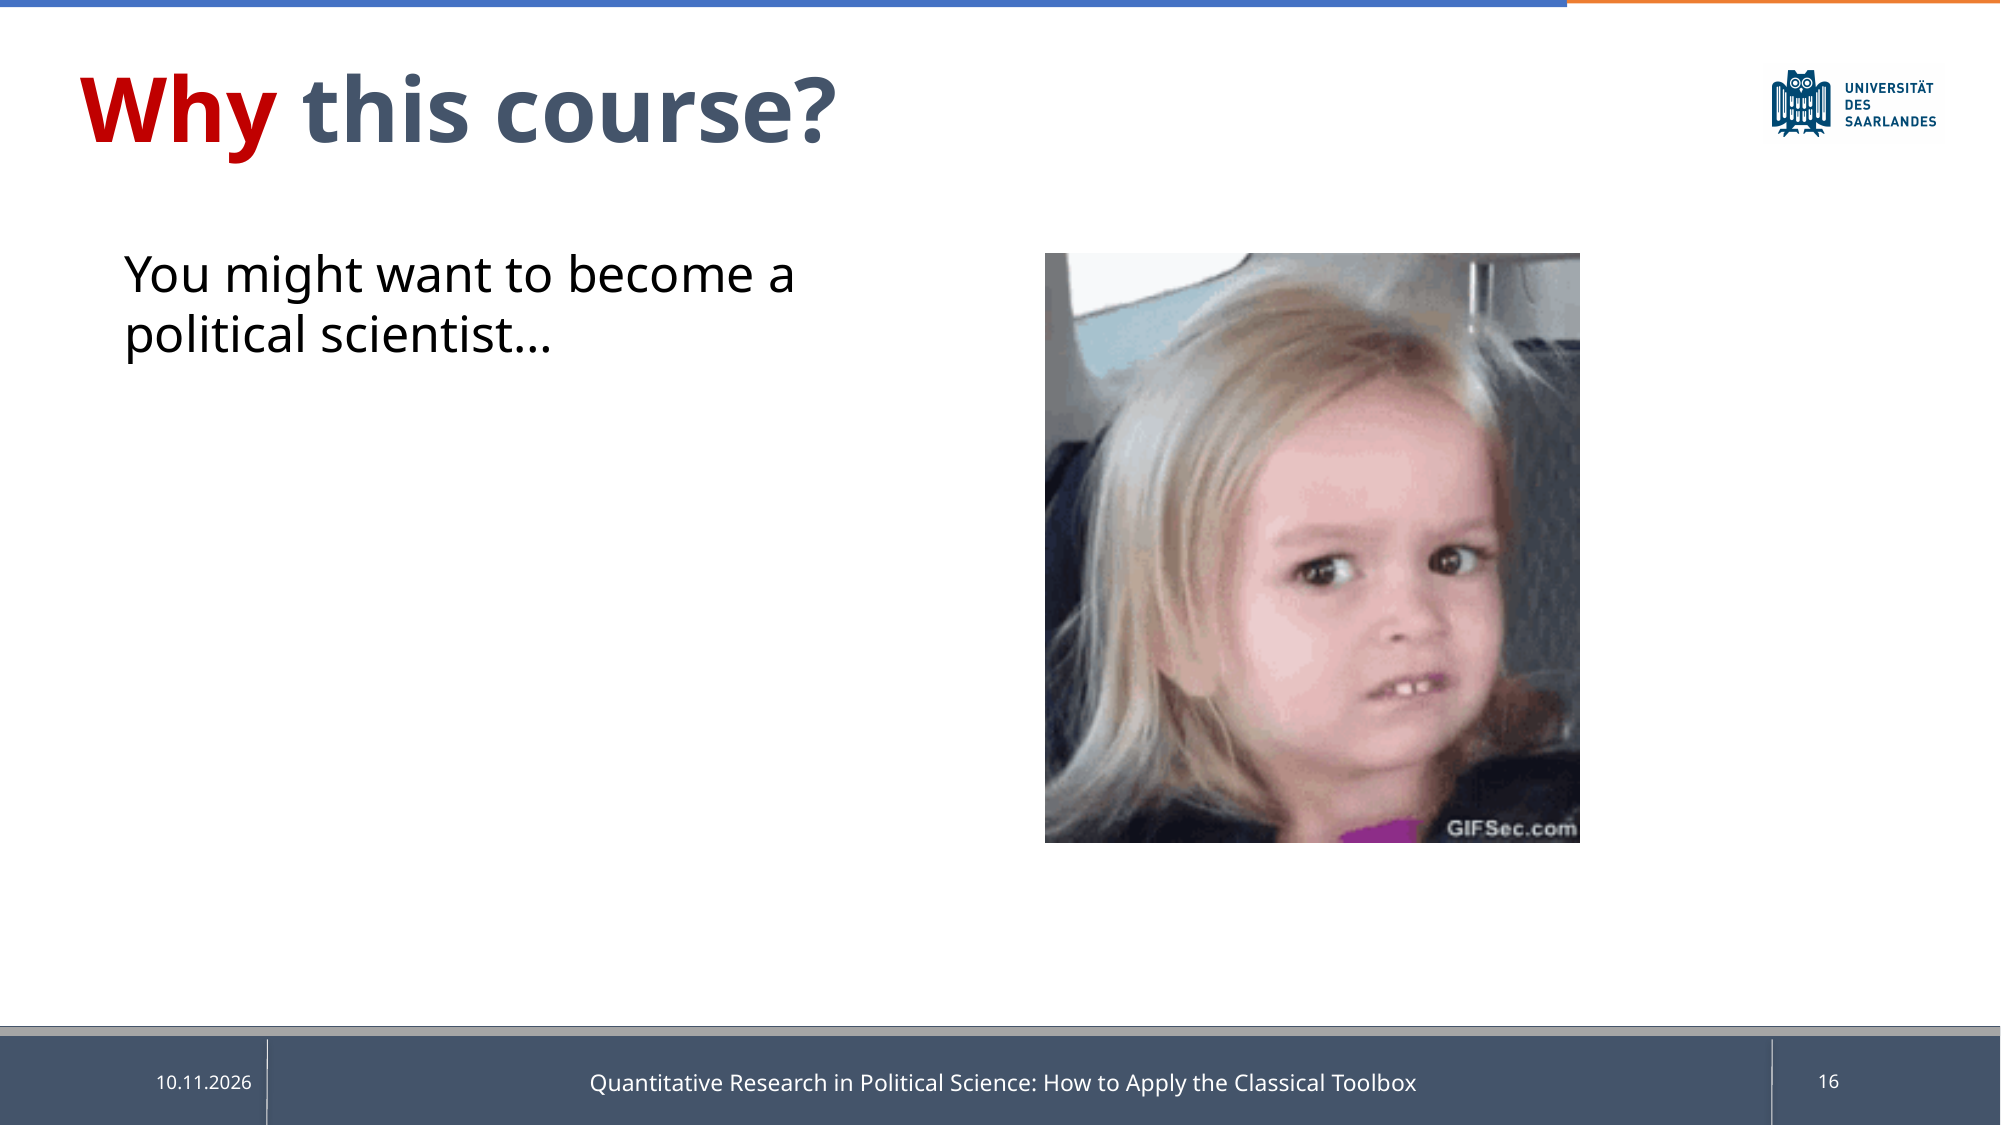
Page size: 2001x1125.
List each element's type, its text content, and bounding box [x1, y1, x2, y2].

slide_number 16 [1803, 1052, 2000, 1113]
picture [1763, 63, 1945, 144]
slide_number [65, 1053, 266, 1113]
text_box You might want to become a political scientist… [109, 235, 1000, 370]
footer Quantitative Research in Political Science: How to Apply the Classical Toolbox [266, 1052, 1741, 1113]
text_box Why this course? [65, 57, 1520, 170]
picture [1044, 253, 1581, 843]
